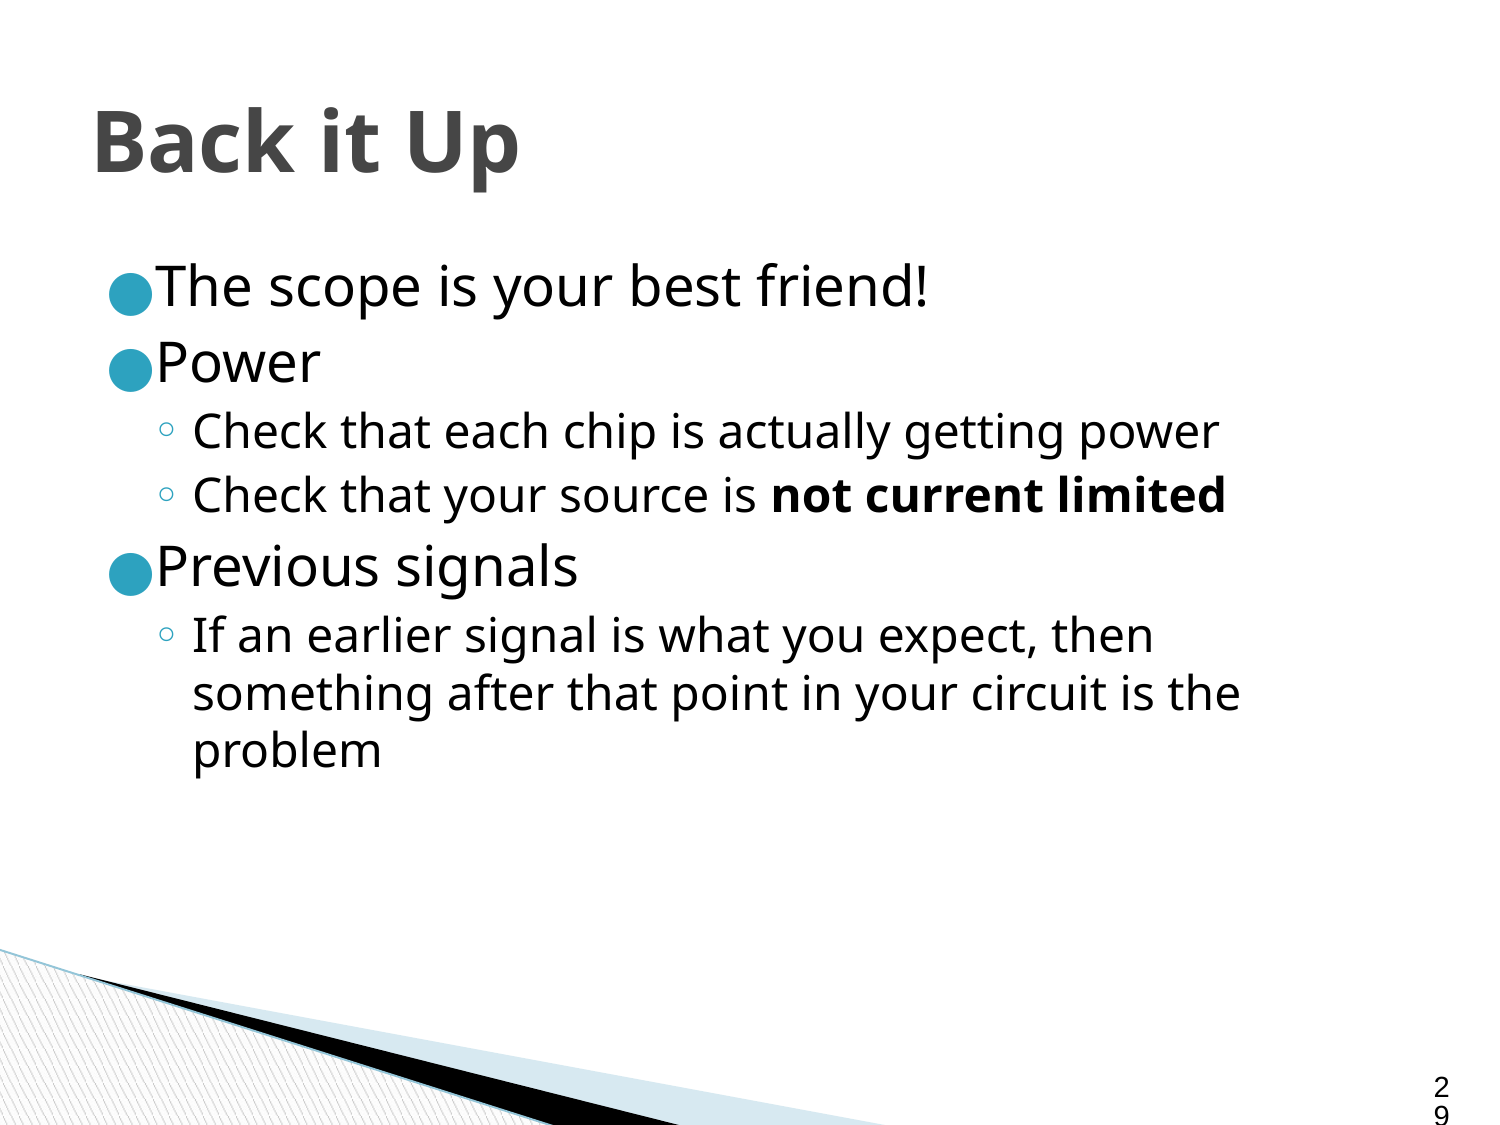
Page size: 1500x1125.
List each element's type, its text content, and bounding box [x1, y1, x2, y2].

list The scope is your best friend! Power Check that each chip is actually getting power Check that your source is not current limited Previous signals If an earlier signal is what you expect, then something after that point in your circuit is the problem [75, 243, 1425, 986]
title Back it Up [75, 45, 1425, 233]
slide_number ‹#› [1418, 1051, 1479, 1112]
